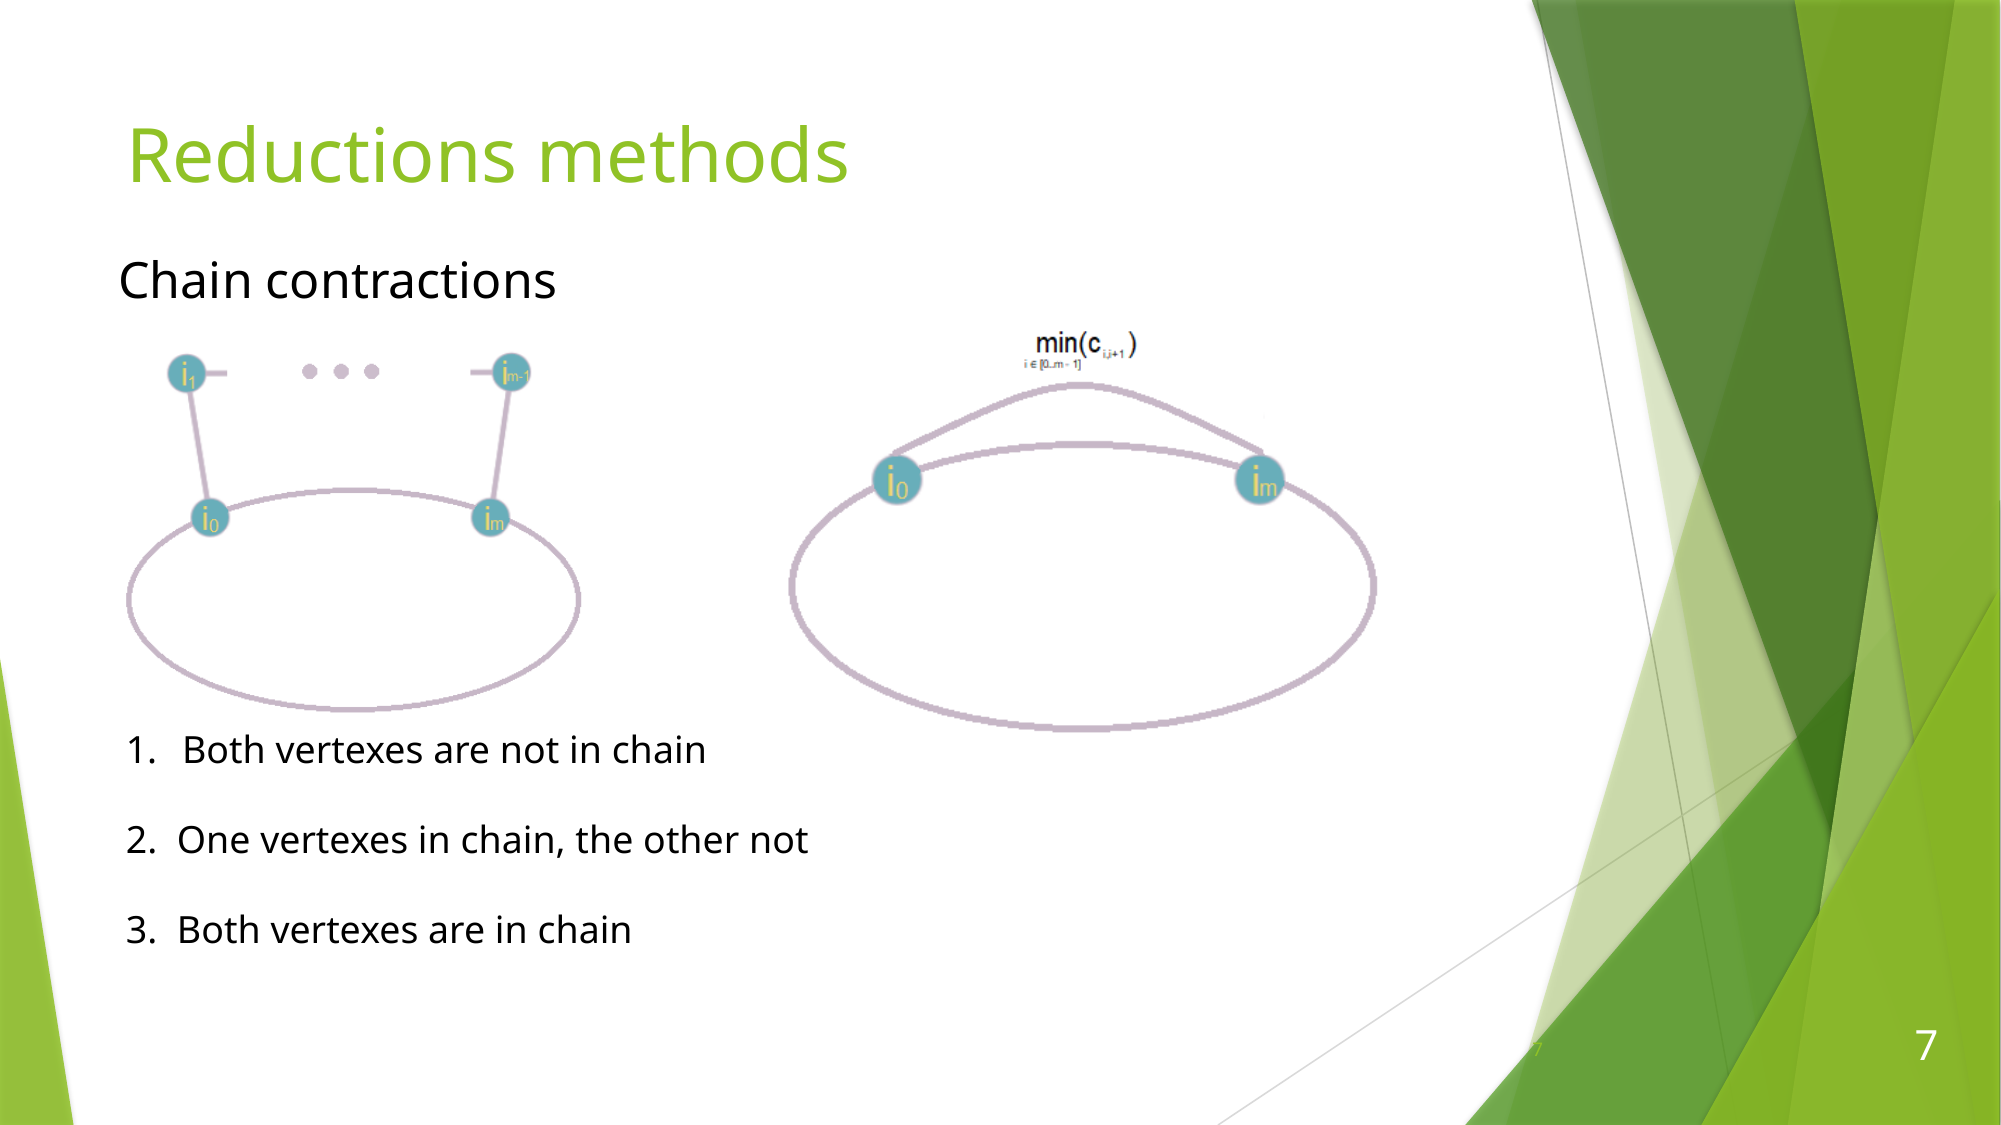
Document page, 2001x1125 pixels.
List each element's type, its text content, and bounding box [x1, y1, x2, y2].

picture [768, 316, 1412, 742]
text_box Chain contractions [103, 240, 572, 316]
text_box Both vertexes are not in chain 2. One vertexes in chain, the other not 3. Both vertexes are in chain [111, 718, 1522, 1004]
slide_number 7 [1841, 1013, 1954, 1074]
text_box Reductions methods [111, 99, 1522, 317]
picture [110, 340, 591, 720]
text_box 7 [1446, 1020, 1559, 1081]
